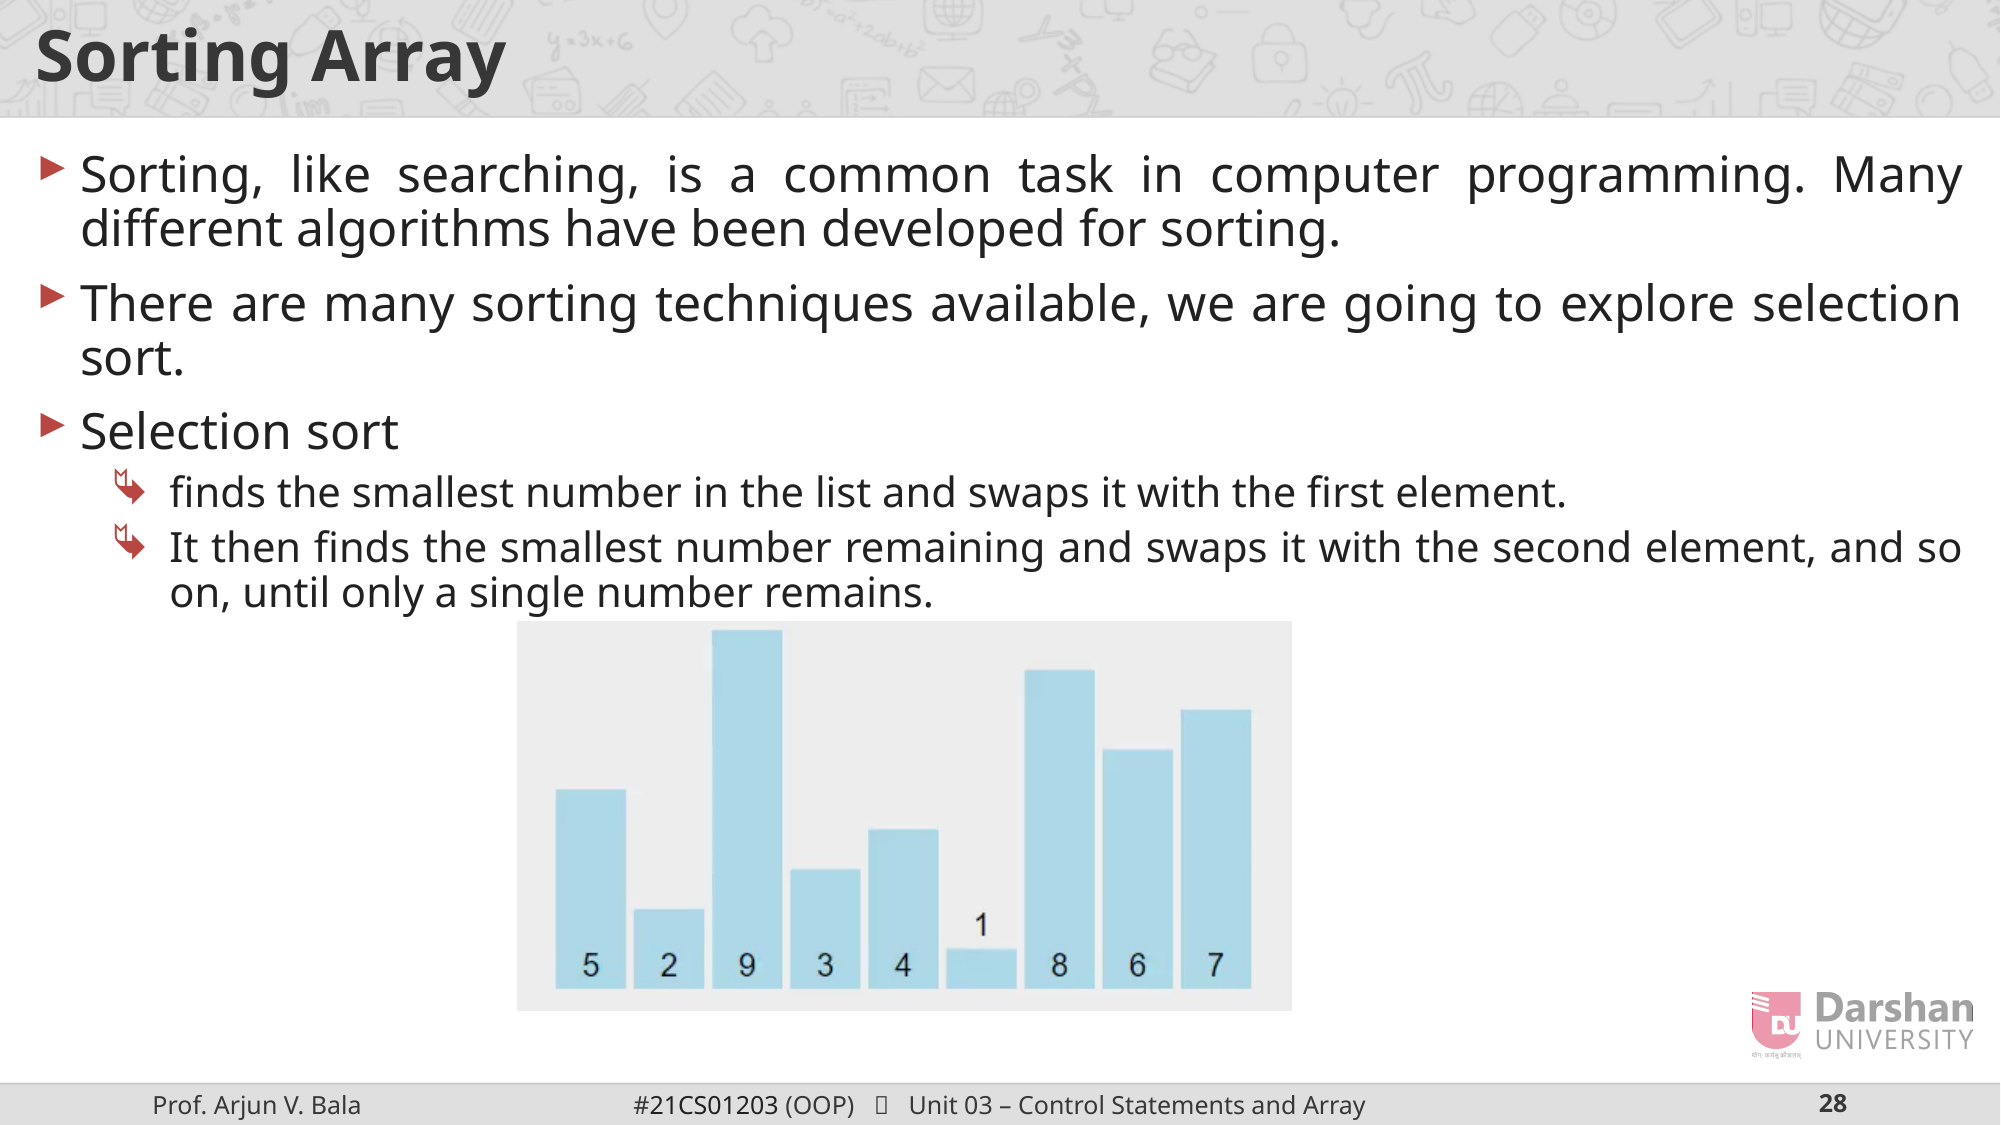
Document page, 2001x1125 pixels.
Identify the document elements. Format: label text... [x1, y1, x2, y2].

list Sorting, like searching, is a common task in computer programming. Many different algorithms have been developed for sorting. There are many sorting techniques available, we are going to explore selection sort. Selection sort finds the smallest number in the list and swaps it with the first element. It then finds the smallest number remaining and swaps it with the second element, and so on, until only a single number remains. [21, 141, 1979, 1059]
title Sorting Array [0, 0, 2000, 117]
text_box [516, 620, 1292, 1012]
